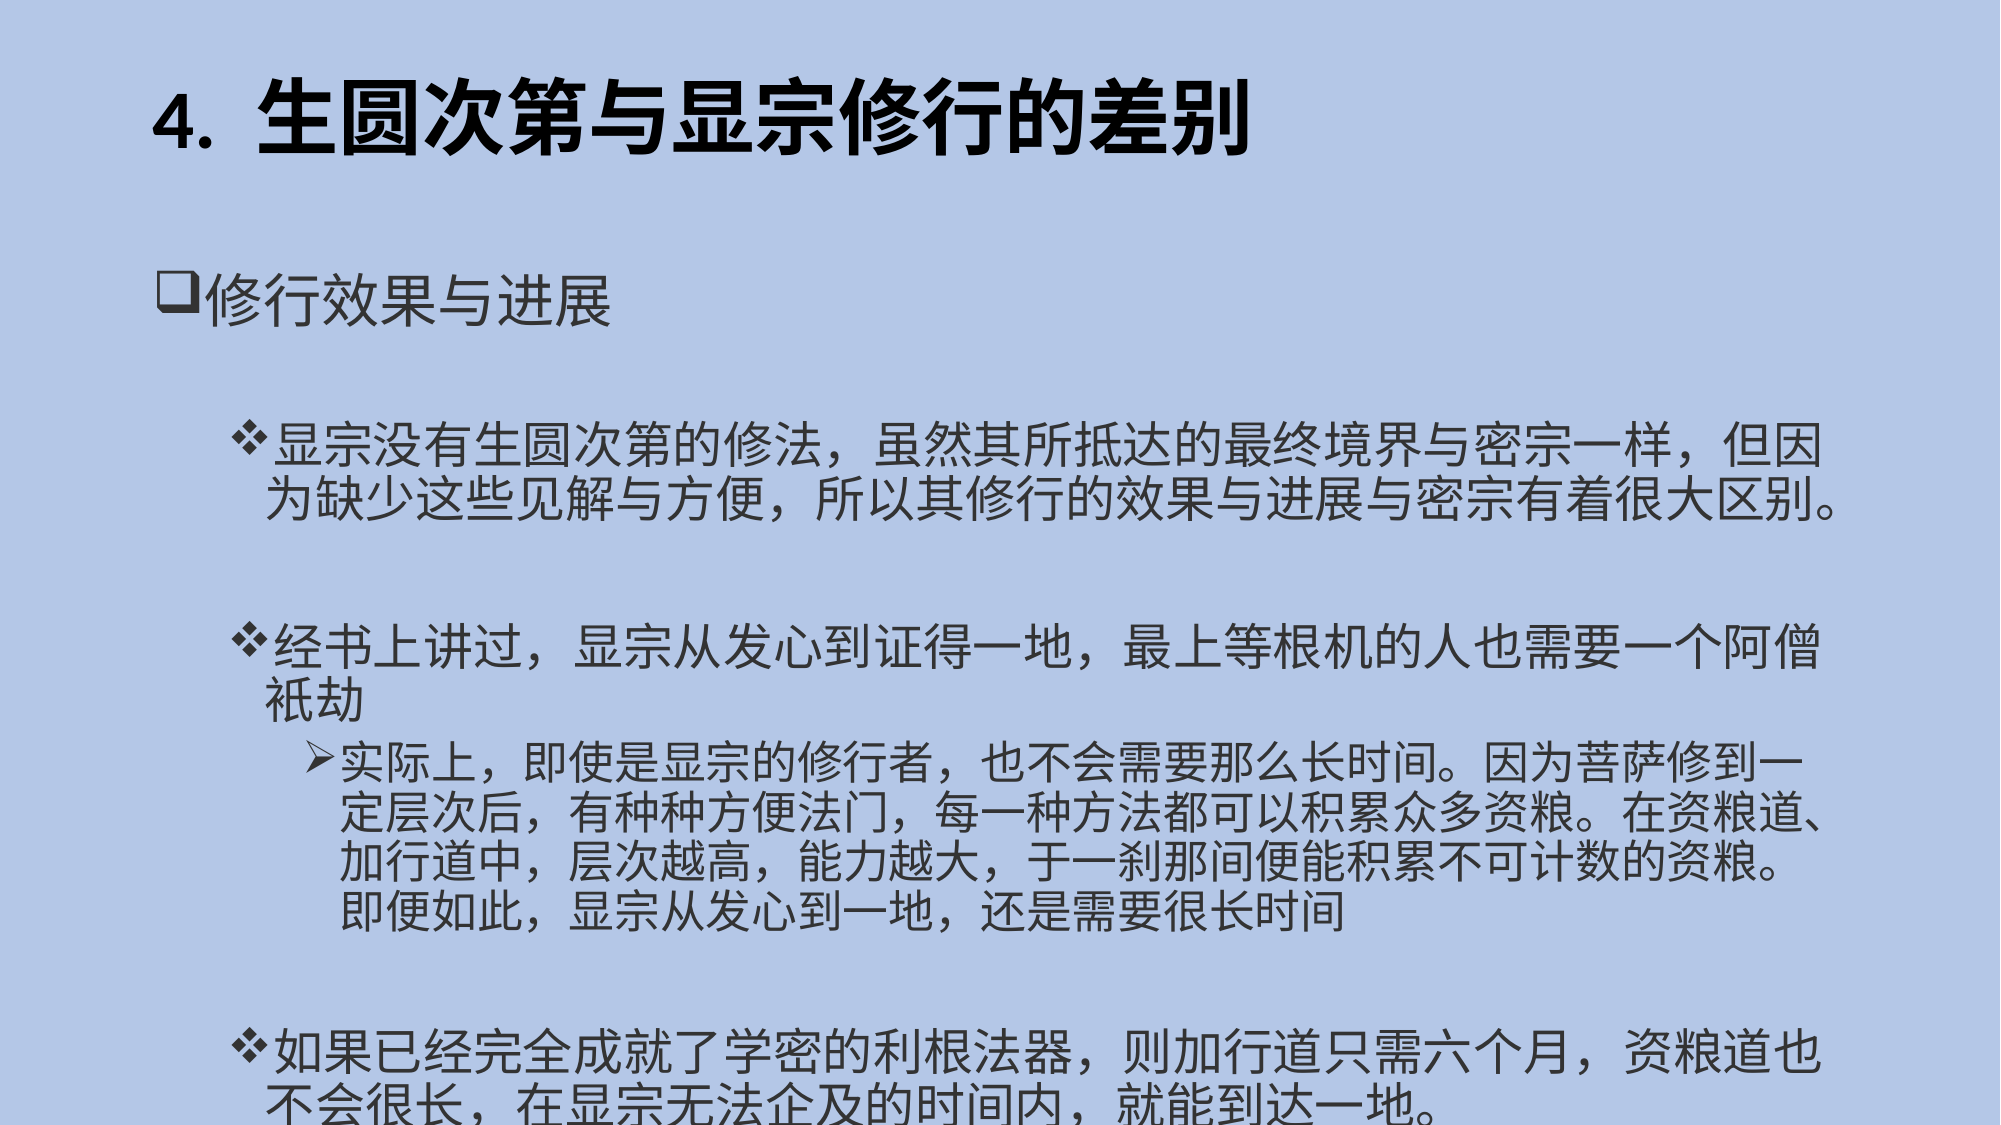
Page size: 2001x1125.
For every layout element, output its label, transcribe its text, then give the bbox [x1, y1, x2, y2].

title 4. 生圆次第与显宗修行的差别 [137, 59, 1863, 183]
list 修行效果与进展 显宗没有生圆次第的修法，虽然其所抵达的最终境界与密宗一样，但因为缺少这些见解与方便，所以其修行的效果与进展与密宗有着很大区别。 经书上讲过，显宗从发心到证得一地，最上等根机的人也需要一个阿僧衹劫 实际上，即使是显宗的修行者，也不会需要那么长时间。因为菩萨修到一定层次后，有种种方便法门，每一种方法都可以积累众多资粮。在资粮道、加行道中，层次越高，能力越大，于一刹那间便能积累不可计数的资粮。即便如此，显宗从发心到一地，还是需要很长时间 如果已经完全成就了学密的利根法器，则加行道只需六个月，资粮道也不会很长，在显宗无法企及的时间内，就能到达一地。 [137, 183, 1863, 1125]
